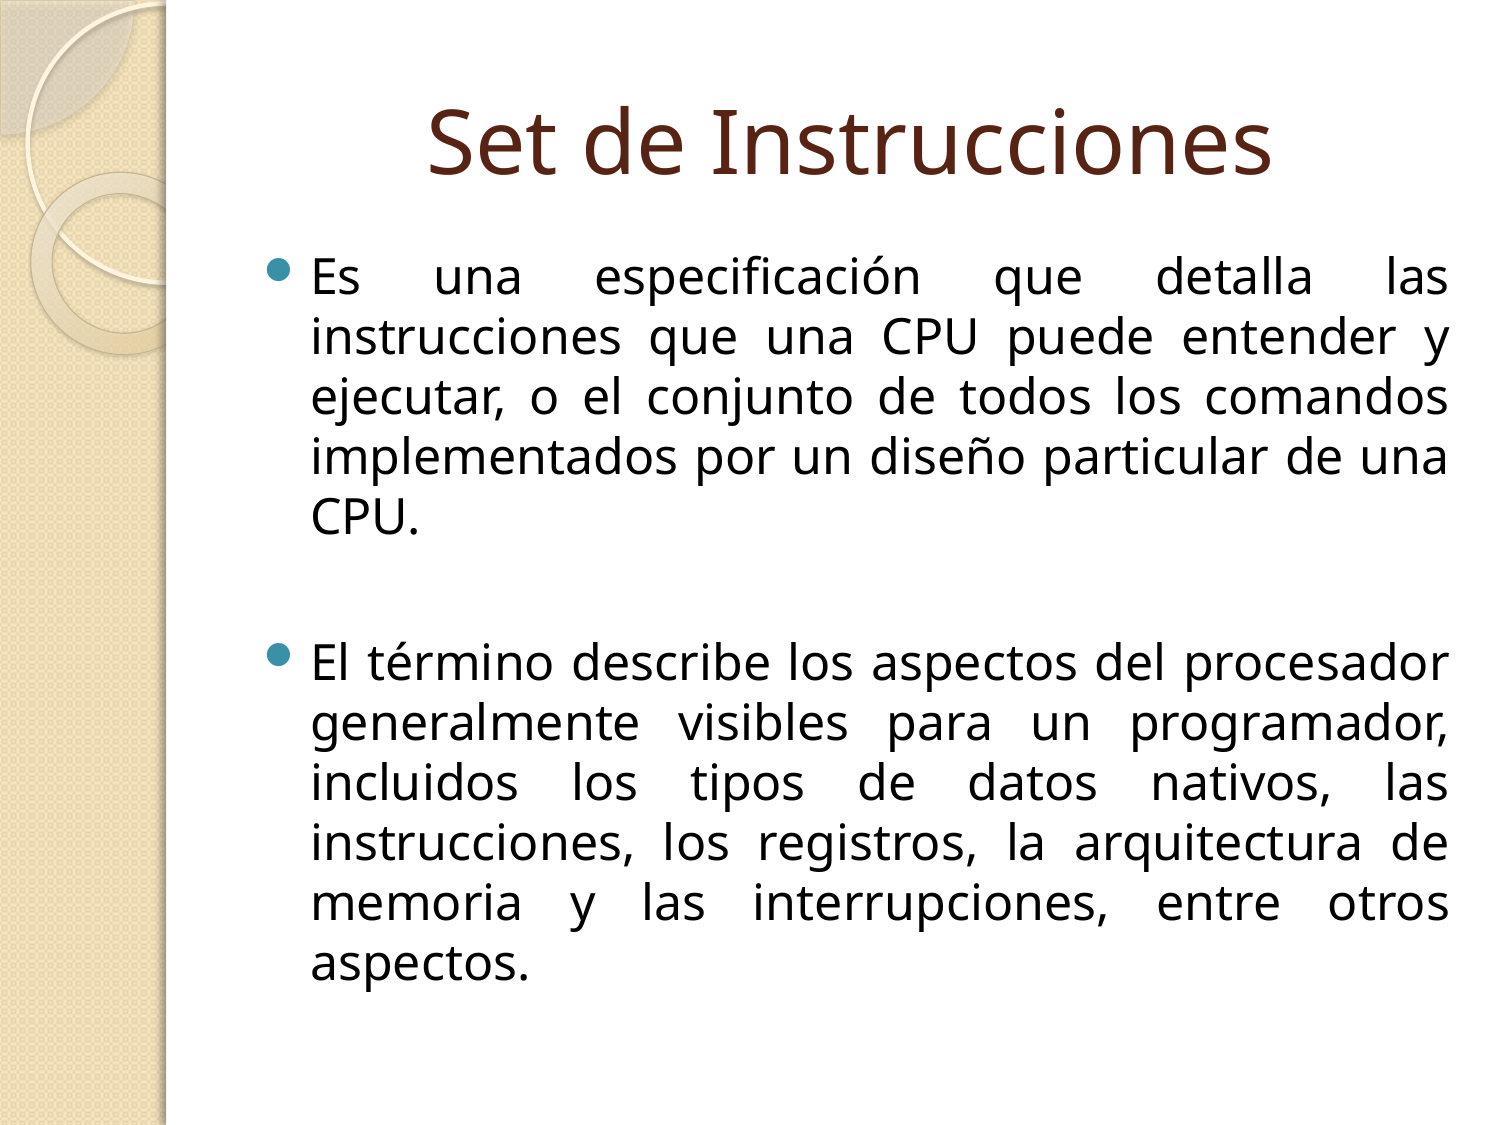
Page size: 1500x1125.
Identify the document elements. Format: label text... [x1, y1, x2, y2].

title Set de Instrucciones [235, 45, 1466, 233]
list Es una especificación que detalla las instrucciones que una CPU puede entender y ejecutar, o el conjunto de todos los comandos implementados por un diseño particular de una CPU. El término describe los aspectos del procesador generalmente visibles para un programador, incluidos los tipos de datos nativos, las instrucciones, los registros, la arquitectura de memoria y las interrupciones, entre otros aspectos. [235, 237, 1466, 1025]
